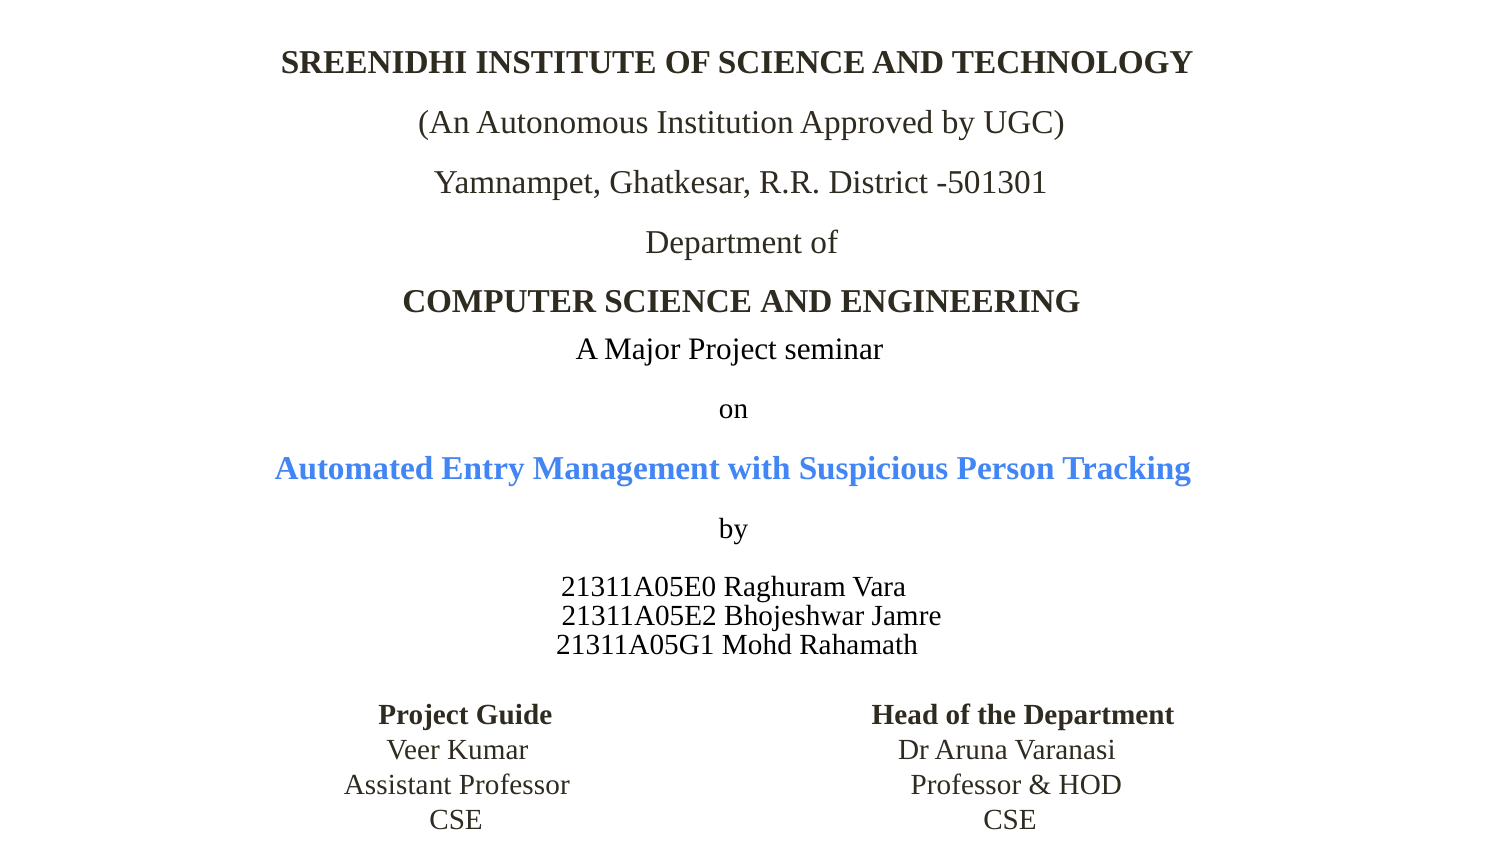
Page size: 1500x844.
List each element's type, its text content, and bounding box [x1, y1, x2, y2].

text_box SREENIDHI INSTITUTE OF SCIENCE AND TECHNOLOGY (An Autonomous Institution Approved by UGC) Yamnampet, Ghatkesar, R.R. District -501301 Department of COMPUTER SCIENCE AND ENGINEERING [220, 12, 1255, 327]
text_box A Major Project seminar on Automated Entry Management with Suspicious Person Tracking by 21311A05E0 Raghuram Vara 21311A05E2 Bhojeshwar Jamre 21311A05G1 Mohd Rahamath Project Guide Head of the Department Veer Kumar Dr Aruna Varanasi Assistant Professor Professor & HOD CSE CSE [0, 327, 1467, 843]
